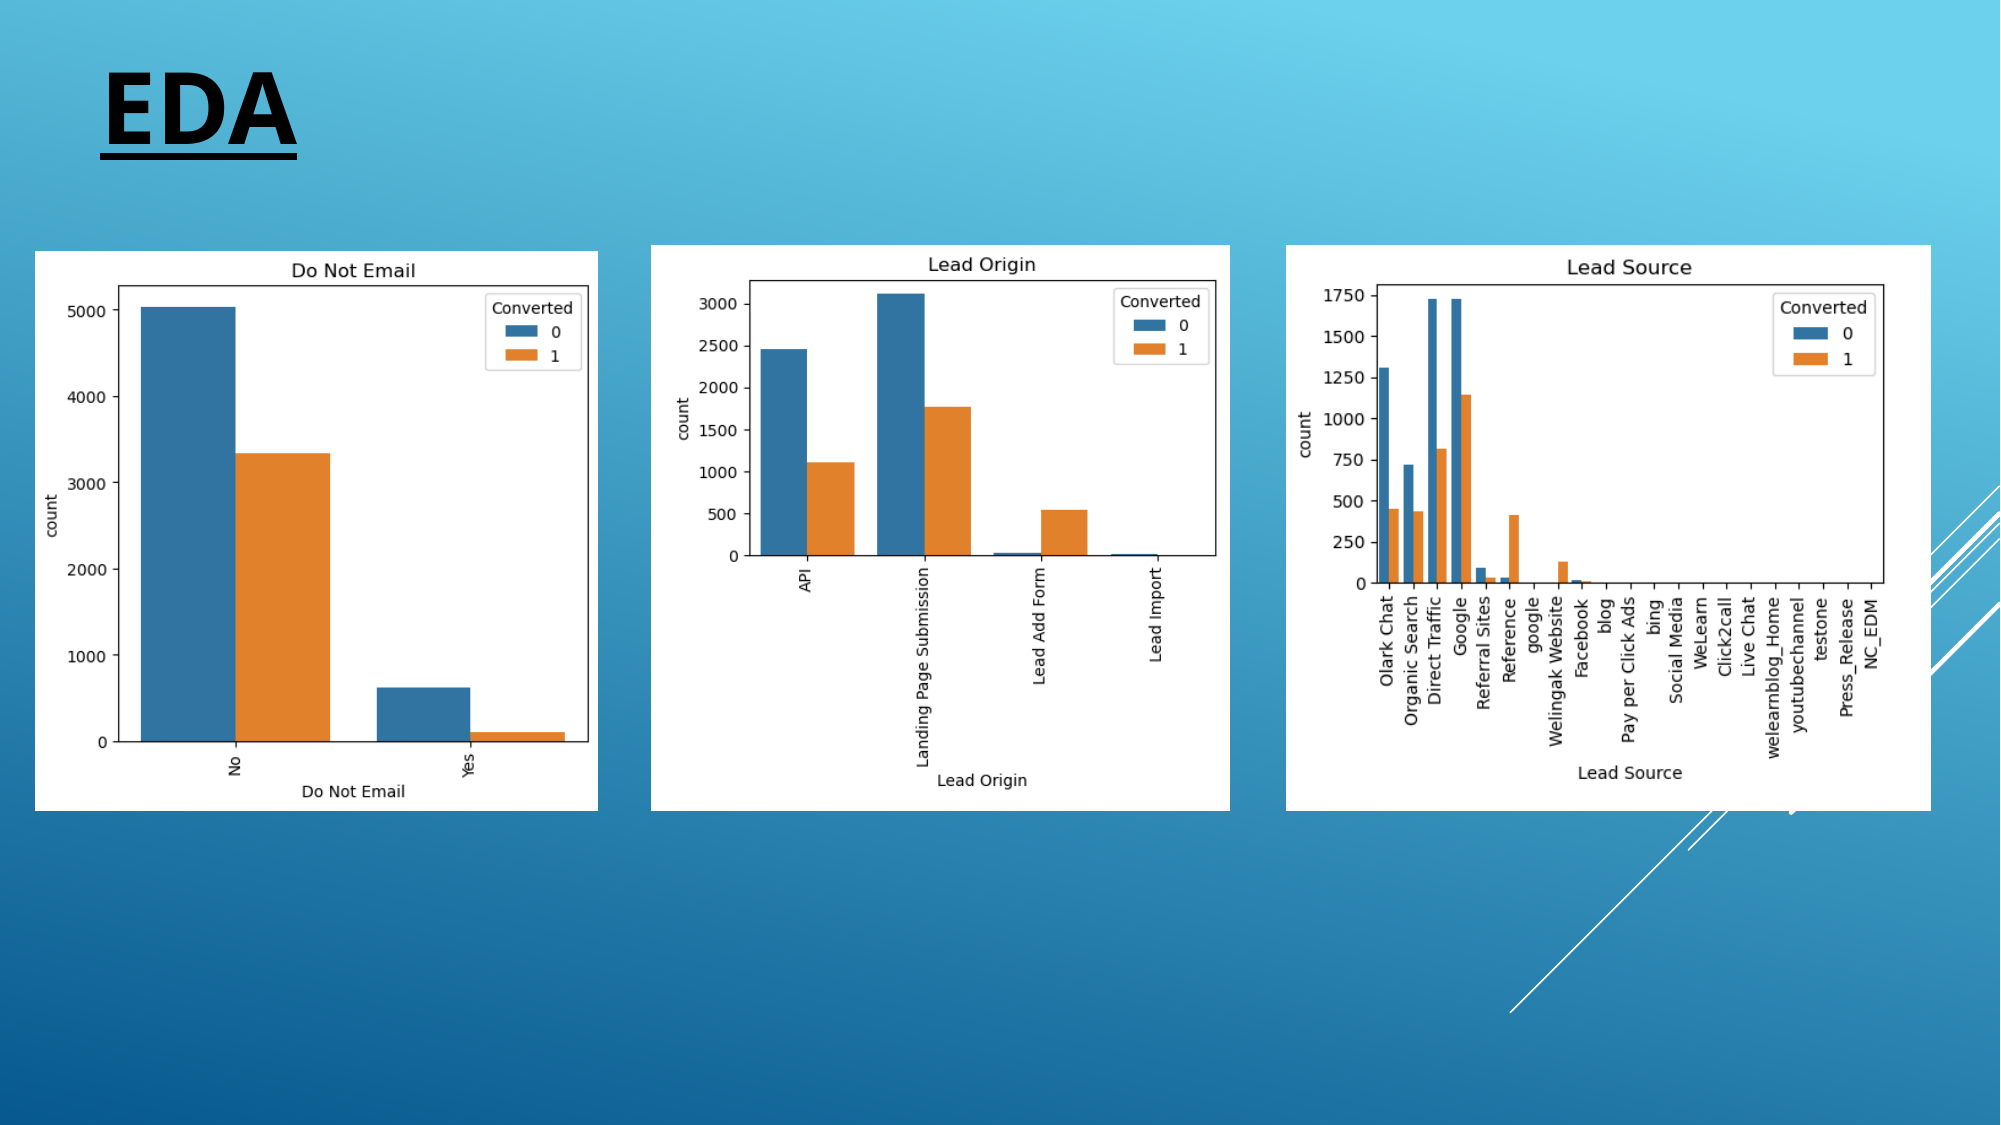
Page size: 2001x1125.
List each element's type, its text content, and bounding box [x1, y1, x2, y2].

picture [34, 251, 599, 811]
picture [1285, 244, 1931, 811]
picture [651, 244, 1231, 811]
list EDA [85, 37, 1486, 217]
